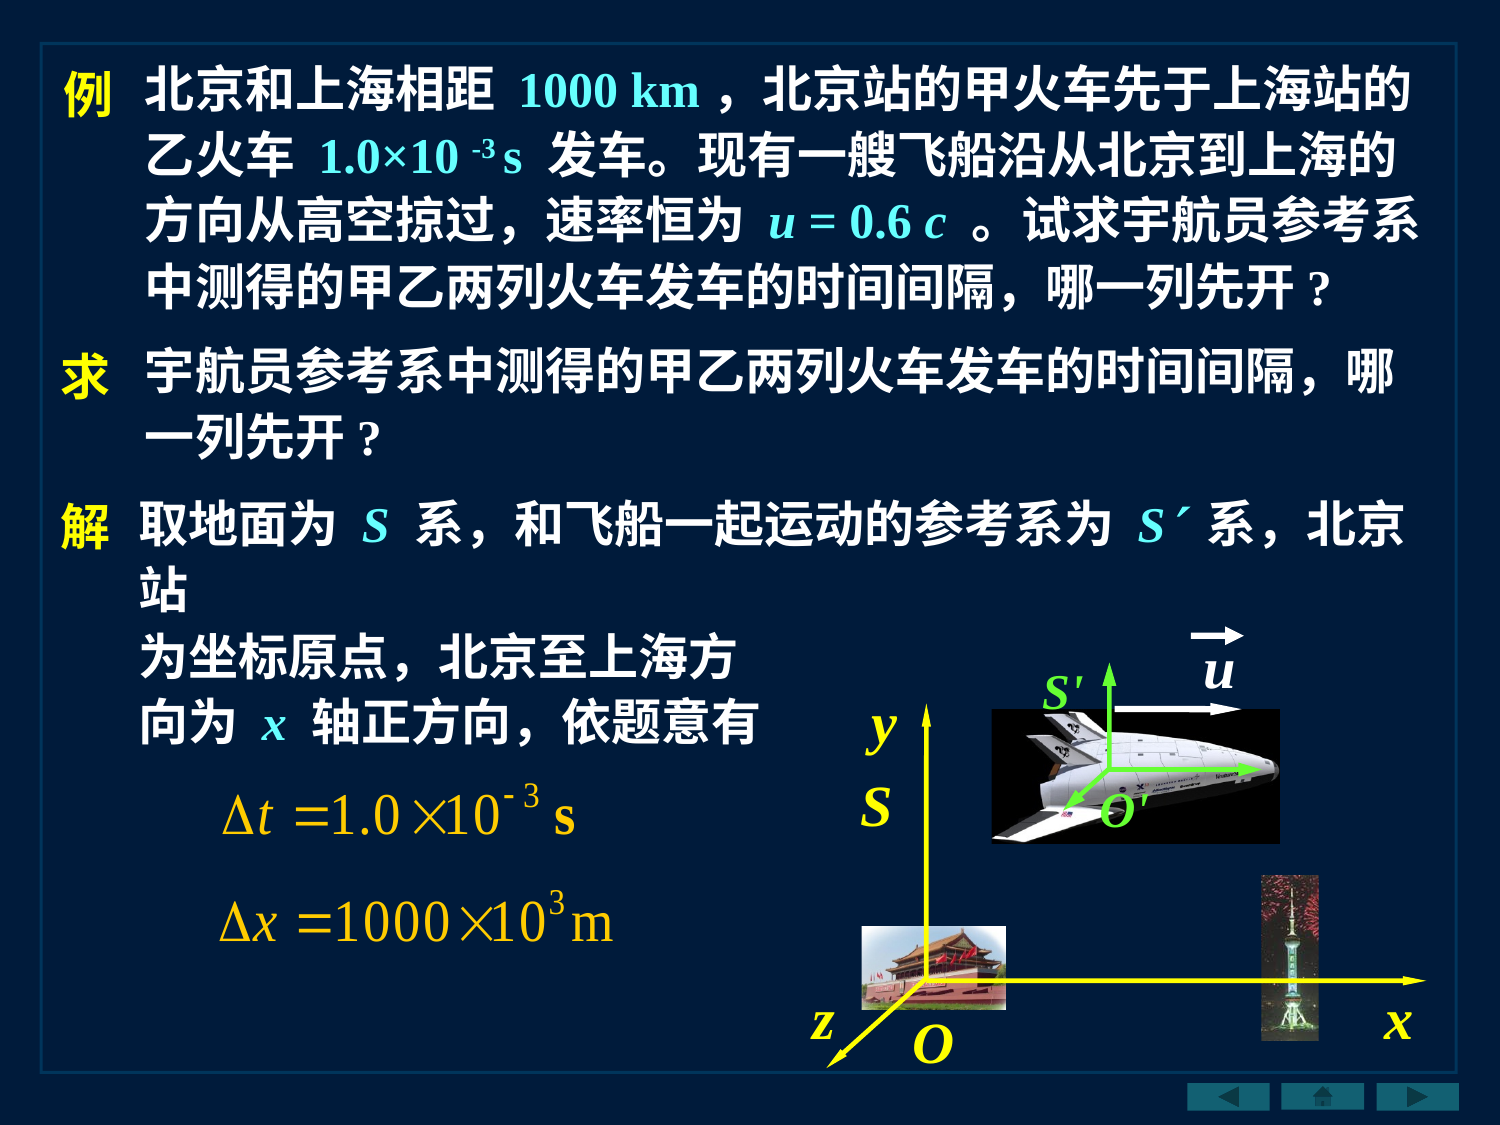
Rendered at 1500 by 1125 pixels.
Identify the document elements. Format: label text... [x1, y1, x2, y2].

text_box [1114, 615, 1252, 644]
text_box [214, 881, 621, 947]
text_box 北京和上海相距 1000 km，北京站的甲火车先于上海站的乙火车 1.0×10 -3 s 发车。现有一艘飞船沿从北京到上海的方向从高空掠过，速率恒为 u = 0.6 c 。试求宇航员参考系中测得的甲乙两列火车发车的时间间隔，哪一列先开? [130, 43, 1462, 323]
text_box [1026, 645, 1262, 845]
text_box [796, 677, 1427, 1069]
text_box 取地面为 S 系，和飞船一起运动的参考系为 S 系，北京站 为坐标原点，北京至上海方 向为 x 轴正方向，依题意有 [123, 479, 1459, 759]
text_box O [897, 1076, 970, 1083]
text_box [218, 774, 580, 840]
text_box 解 [45, 488, 123, 564]
text_box 宇航员参考系中测得的甲乙两列火车发车的时间间隔，哪一列先开? [130, 326, 1459, 473]
text_box 例 [48, 55, 129, 131]
text_box 求 [45, 337, 127, 413]
